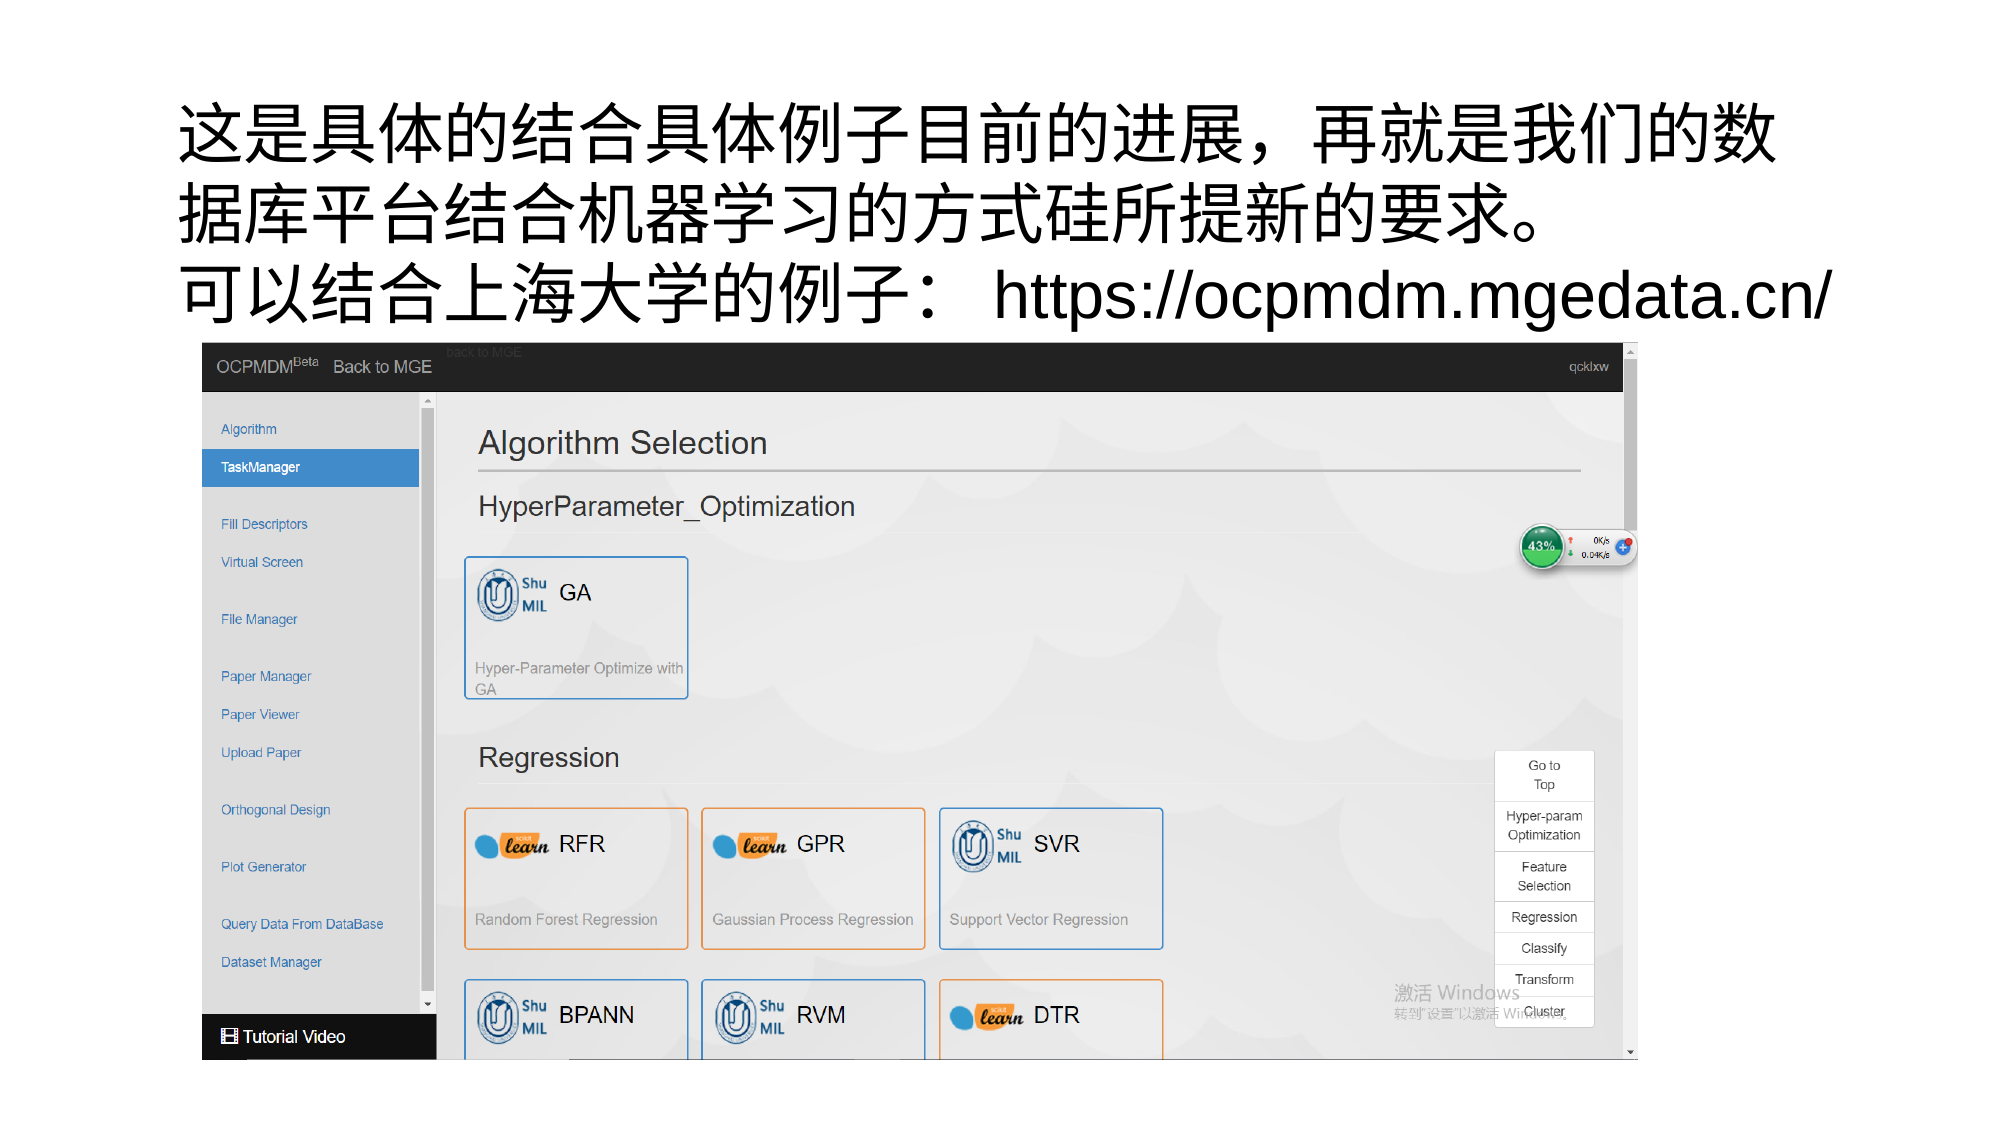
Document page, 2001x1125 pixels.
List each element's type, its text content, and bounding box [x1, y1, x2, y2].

text_box 这是具体的结合具体例子目前的进展，再就是我们的数据库平台结合机器学习的方式硅所提新的要求。 可以结合上海大学的例子：https://ocpmdm.mgedata.cn/ [162, 84, 1856, 340]
picture [202, 342, 1638, 1060]
